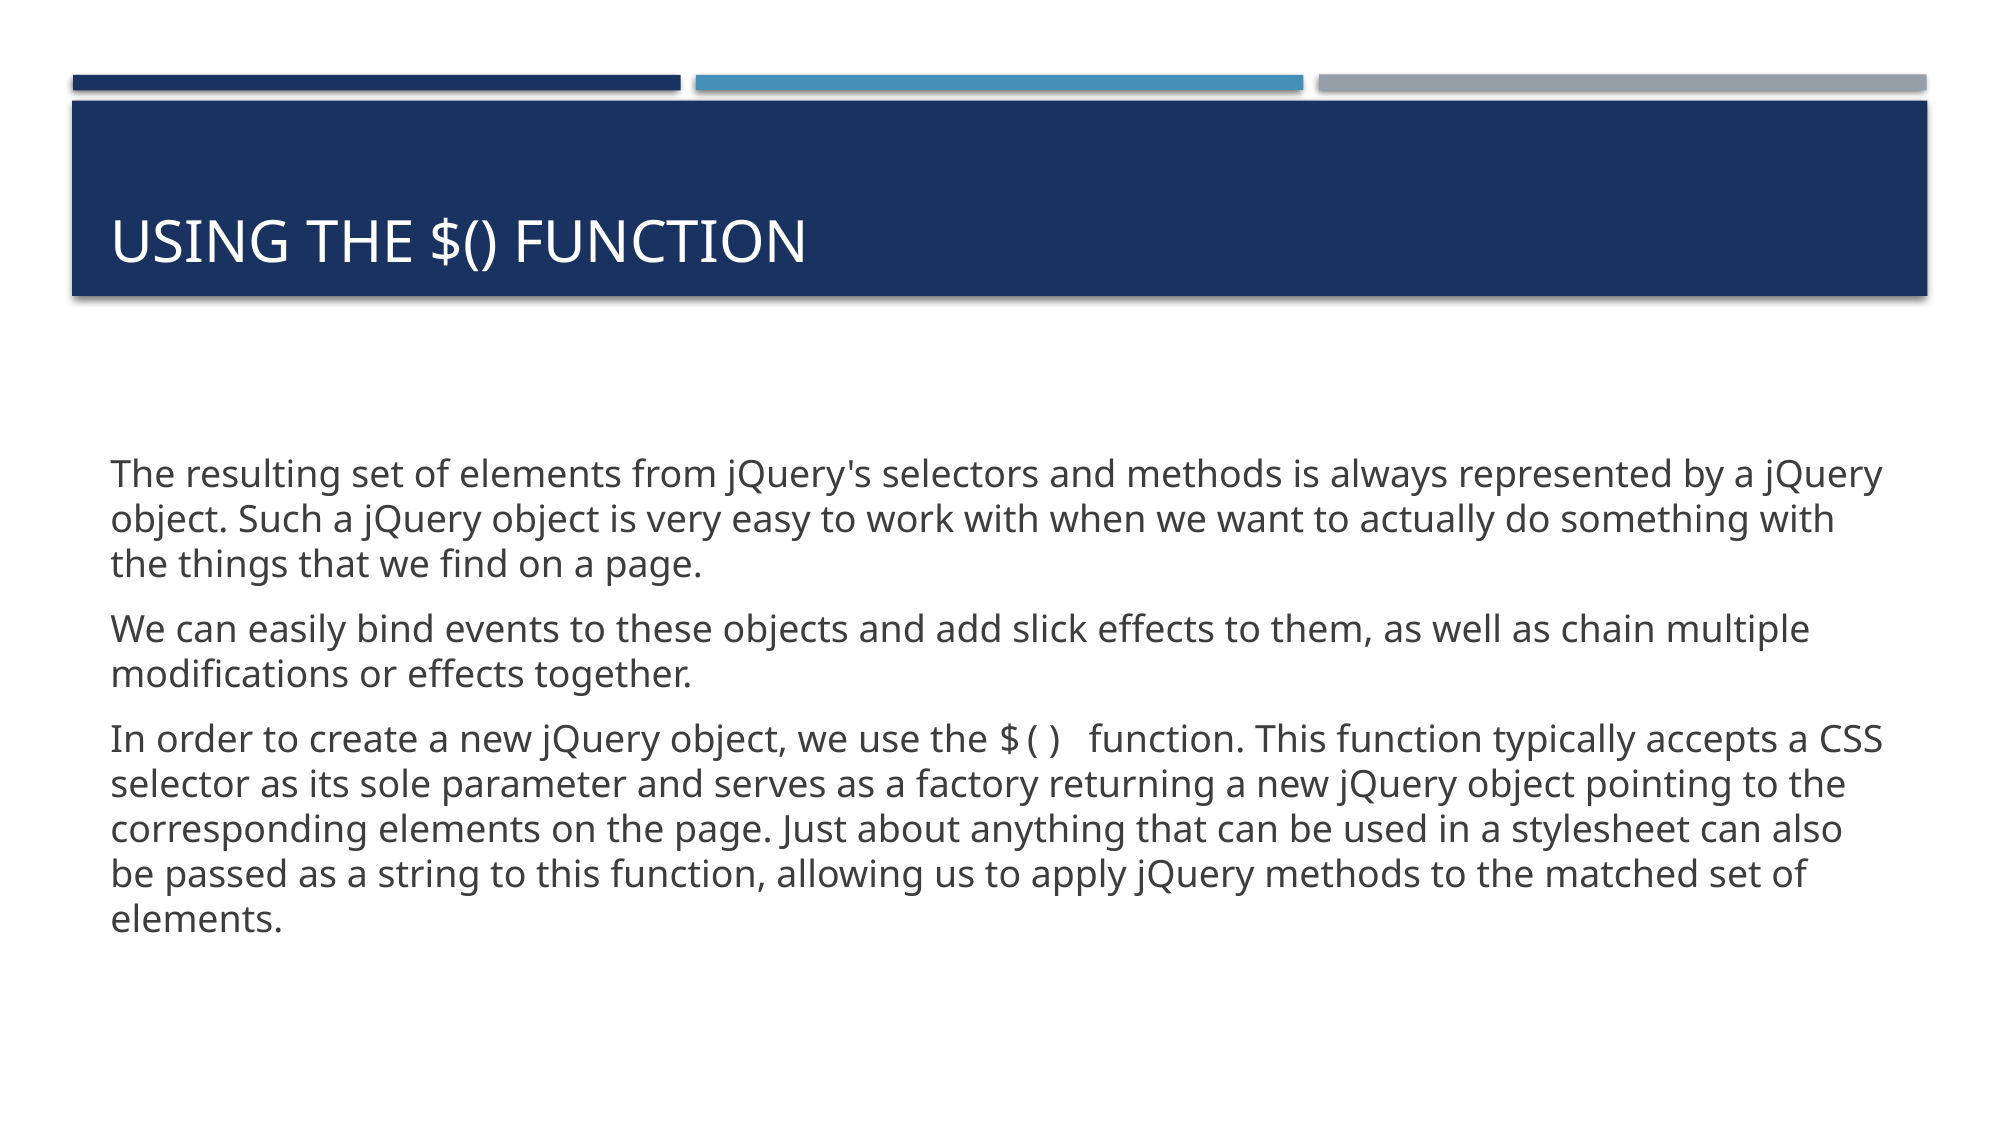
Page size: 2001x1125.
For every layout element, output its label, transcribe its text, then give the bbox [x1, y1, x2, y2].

title Using the $() function [95, 115, 1905, 282]
list The resulting set of elements from jQuery's selectors and methods is always represented by a jQuery object. Such a jQuery object is very easy to work with when we want to actually do something with the things that we find on a page. We can easily bind events to these objects and add slick effects to them, as well as chain multiple modifications or effects together. In order to create a new jQuery object, we use the $() function. This function typically accepts a CSS selector as its sole parameter and serves as a factory returning a new jQuery object pointing to the corresponding elements on the page. Just about anything that can be used in a stylesheet can also be passed as a string to this function, allowing us to apply jQuery methods to the matched set of elements. [95, 357, 1905, 1034]
